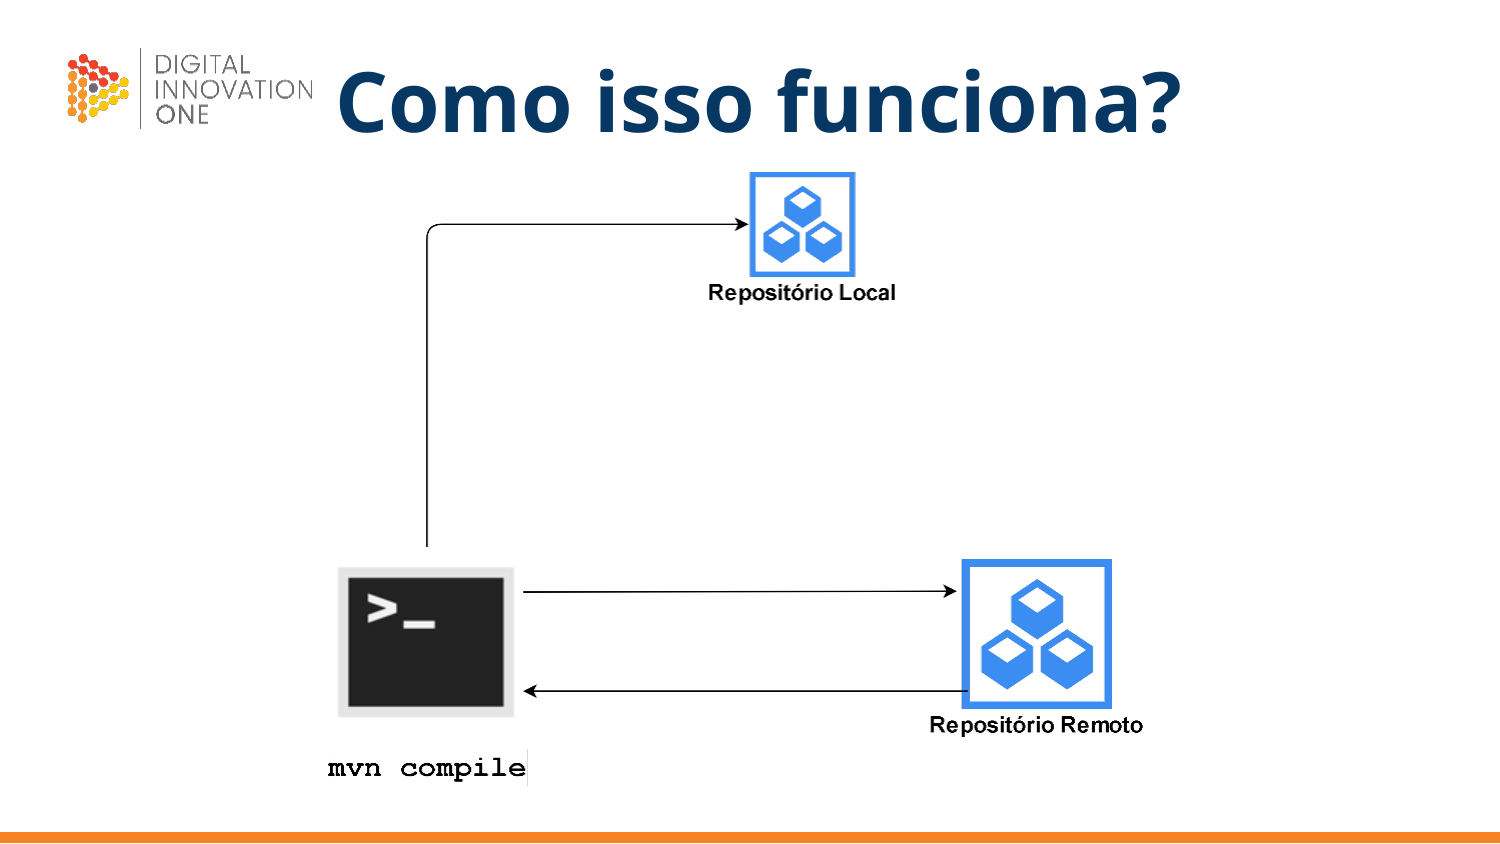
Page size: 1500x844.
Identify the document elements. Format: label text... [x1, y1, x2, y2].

picture [50, 39, 331, 138]
picture [327, 171, 1173, 789]
subtitle Como isso funciona? [51, 50, 1449, 148]
text_box [0, 832, 1500, 843]
